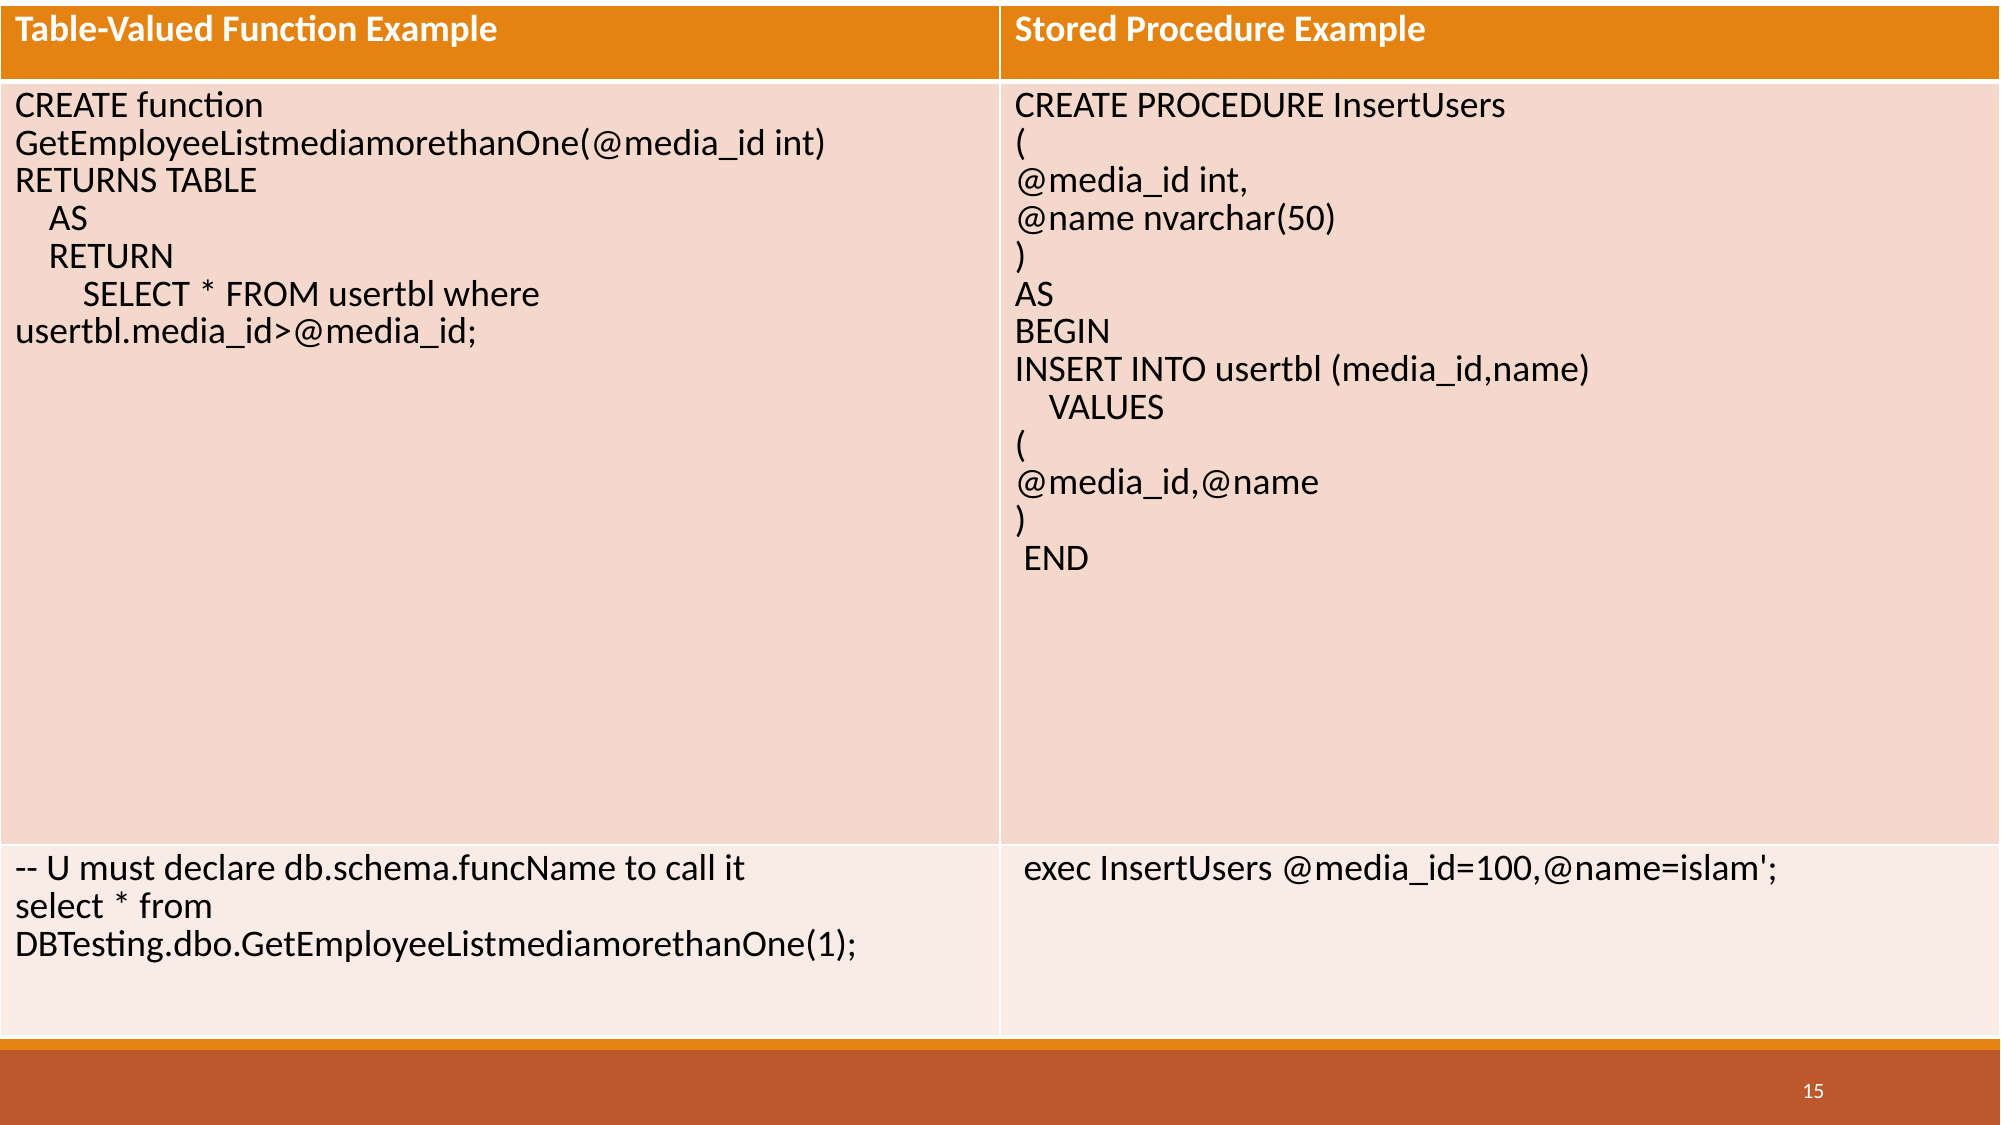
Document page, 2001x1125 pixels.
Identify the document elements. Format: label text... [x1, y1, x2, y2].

table_header Table-Valued Function Example [1, 6, 999, 79]
table_header Stored Procedure Example [1001, 6, 1999, 79]
table_cell CREATE PROCEDURE InsertUsers ( @media_id int, @name nvarchar(50) ) AS BEGIN INSERT INTO usertbl (media_id,name) VALUES ( @media_id,@name ) END [1001, 84, 1999, 844]
slide_number 15 [1624, 1059, 1840, 1120]
table_cell exec InsertUsers @media_id=100,@name=islam'; [1001, 846, 1999, 1035]
table_cell -- U must declare db.schema.funcName to call it select * from DBTesting.dbo.GetEmployeeListmediamorethanOne(1); [1, 846, 999, 1035]
table_cell CREATE function GetEmployeeListmediamorethanOne(@media_id int) RETURNS TABLE AS RETURN SELECT * FROM usertbl where usertbl.media_id>@media_id; [1, 84, 999, 844]
